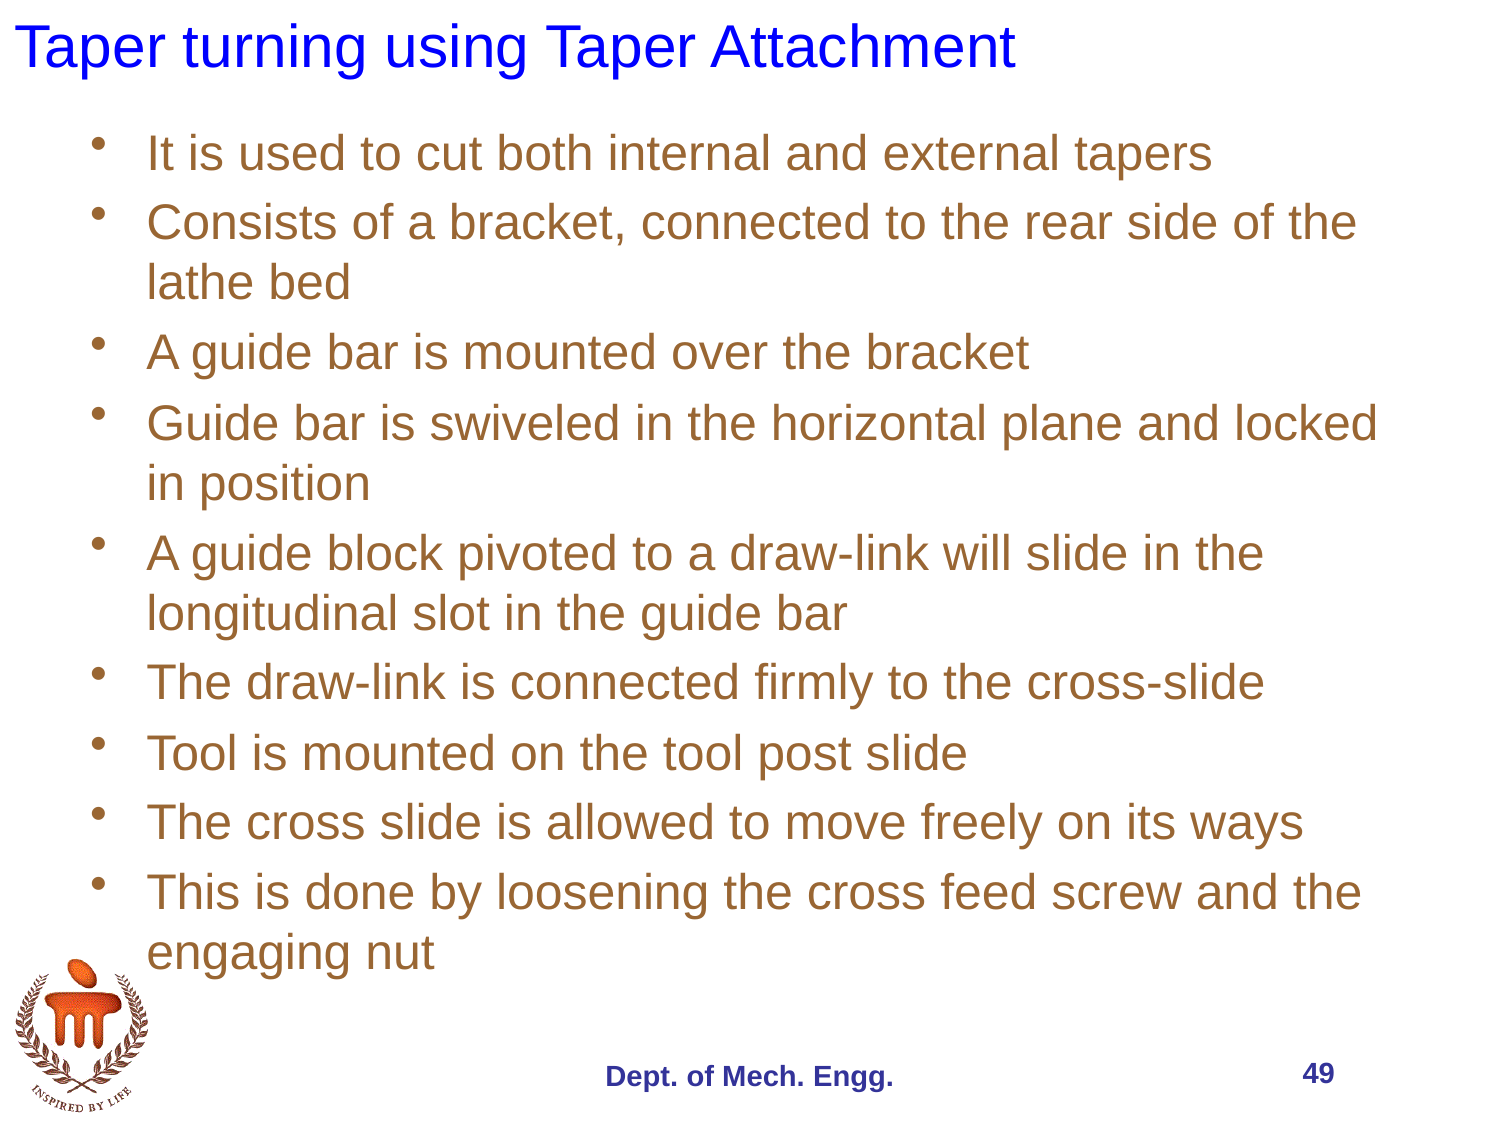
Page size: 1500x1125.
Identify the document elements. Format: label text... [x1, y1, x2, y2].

slide_number 49 [999, 1046, 1351, 1125]
picture [0, 952, 157, 1118]
footer Dept. of Mech. Engg. [512, 1049, 988, 1103]
list It is used to cut both internal and external tapers Consists of a bracket, connected to the rear side of the lathe bed A guide bar is mounted over the bracket Guide bar is swiveled in the horizontal plane and locked in position A guide block pivoted to a draw-link will slide in the longitudinal slot in the guide bar The draw-link is connected firmly to the cross-slide Tool is mounted on the tool post slide The cross slide is allowed to move freely on its ways This is done by loosening the cross feed screw and the engaging nut [75, 112, 1425, 1005]
text_box Taper turning using Taper Attachment [0, 0, 1250, 88]
